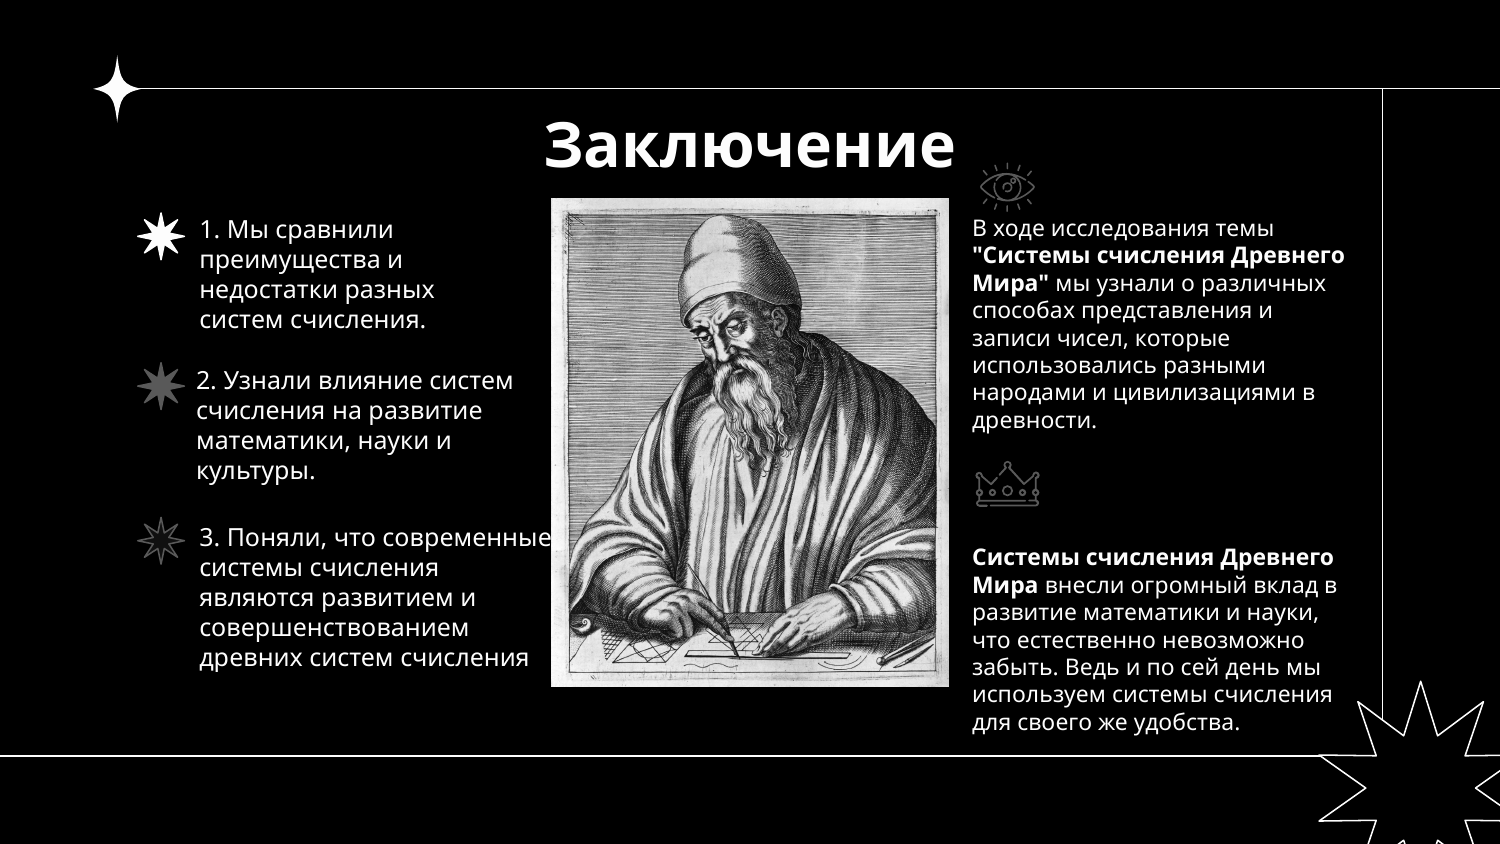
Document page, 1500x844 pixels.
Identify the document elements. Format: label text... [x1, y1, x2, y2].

text_box [1319, 681, 1500, 844]
picture [550, 198, 950, 687]
text_box 1. Мы сравнили преимущества и недостатки разных систем счисления. [184, 198, 525, 321]
text_box В ходе исследования темы "Системы счисления Древнего Мира" мы узнали о различных способах представления и записи чисел, которые использовались разными народами и цивилизациями в древности. Системы счисления Древнего Мира внесли огромный вклад в развитие математики и науки, что естественно невозможно забыть. Ведь и по сей день мы используем системы счисления для своего же удобства. [957, 198, 1374, 682]
text_box 3. Поняли, что современные системы счисления являются развитием и совершенствованием древних систем счисления [184, 506, 545, 629]
text_box [137, 362, 185, 410]
text_box 2. Узнали влияние систем счисления на развитие математики, науки и культуры. [181, 349, 543, 472]
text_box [975, 460, 1040, 508]
text_box [137, 517, 185, 565]
text_box [137, 213, 185, 260]
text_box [979, 162, 1036, 213]
title Заключение [117, 90, 1383, 184]
